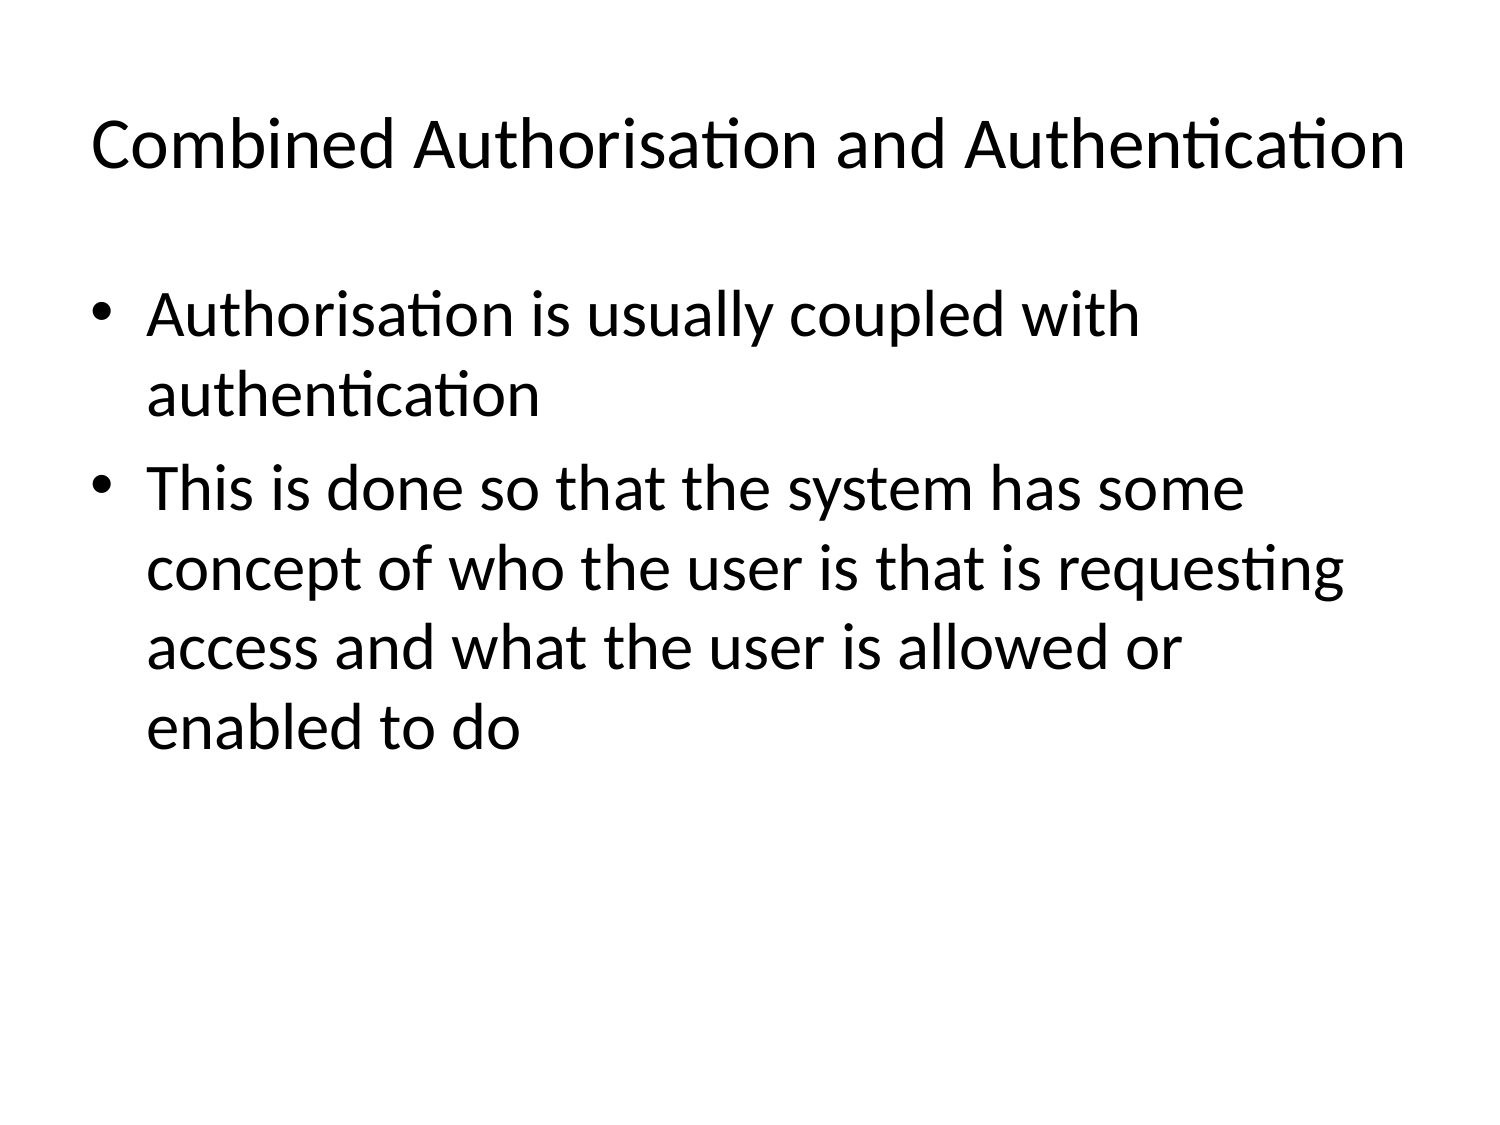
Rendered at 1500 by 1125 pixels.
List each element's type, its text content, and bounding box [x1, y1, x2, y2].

title Combined Authorisation and Authentication [75, 45, 1425, 233]
list Authorisation is usually coupled with authentication This is done so that the system has some concept of who the user is that is requesting access and what the user is allowed or enabled to do [75, 262, 1425, 1005]
